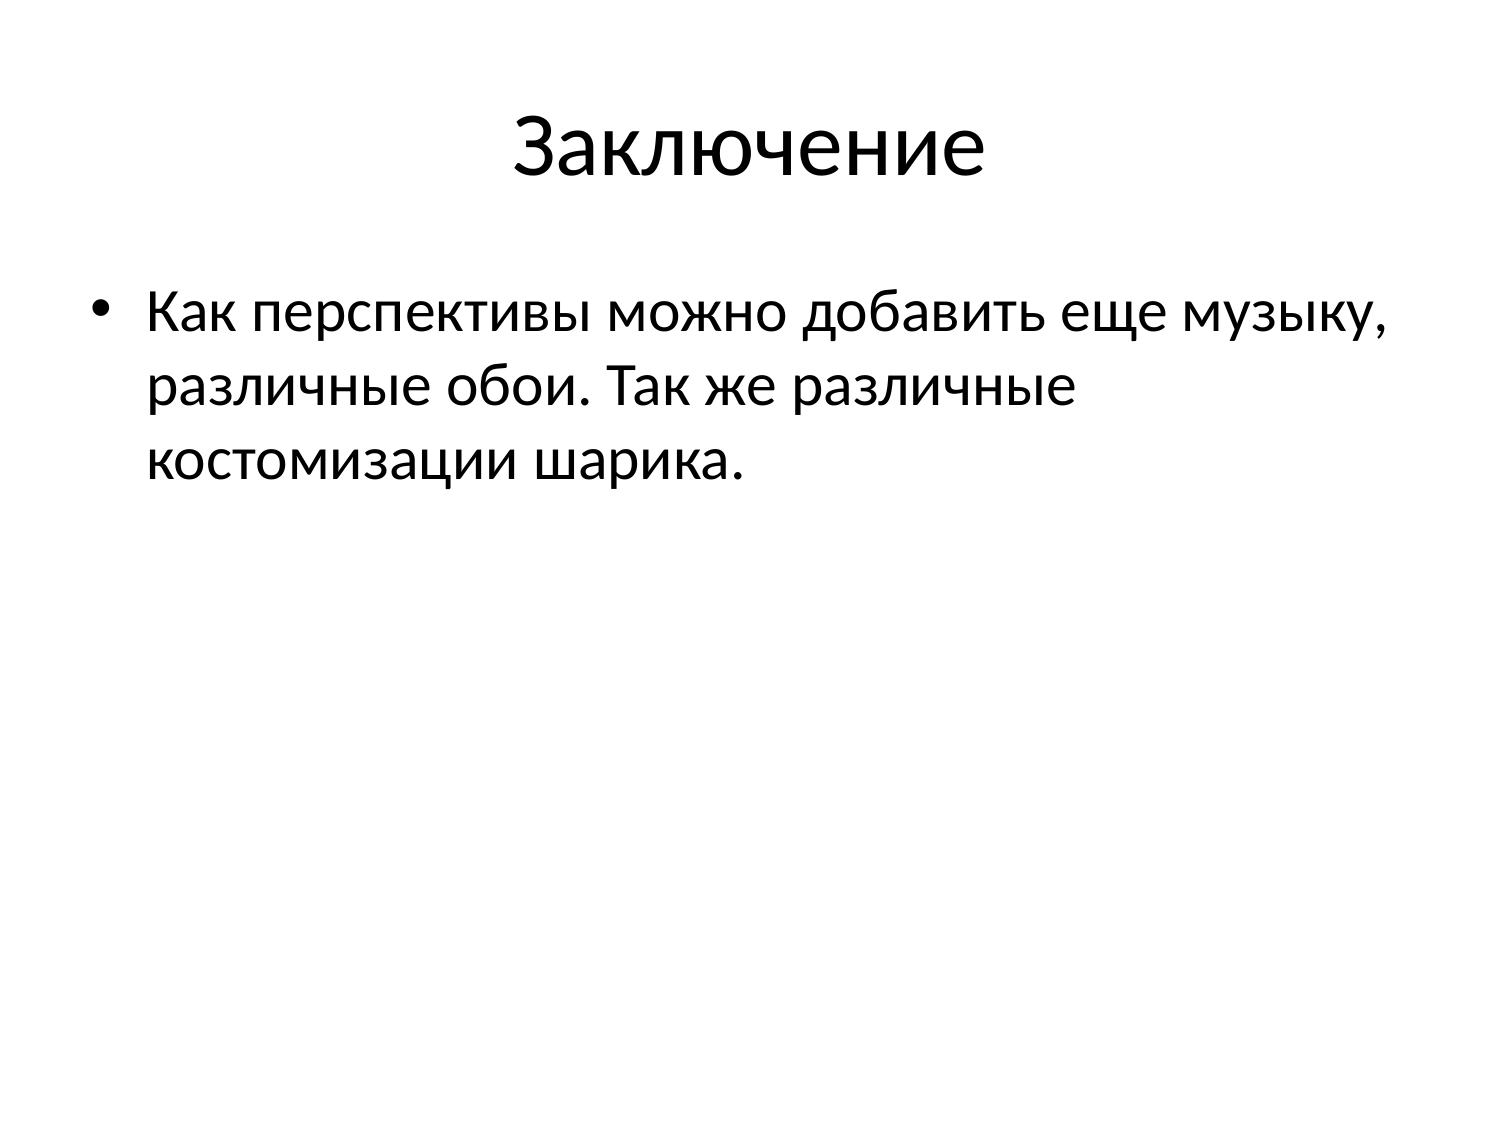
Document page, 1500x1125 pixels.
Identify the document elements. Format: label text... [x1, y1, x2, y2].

list Как перспективы можно добавить еще музыку, различные обои. Так же различные костомизации шарика. [75, 262, 1425, 1005]
title Заключение [75, 45, 1425, 233]
